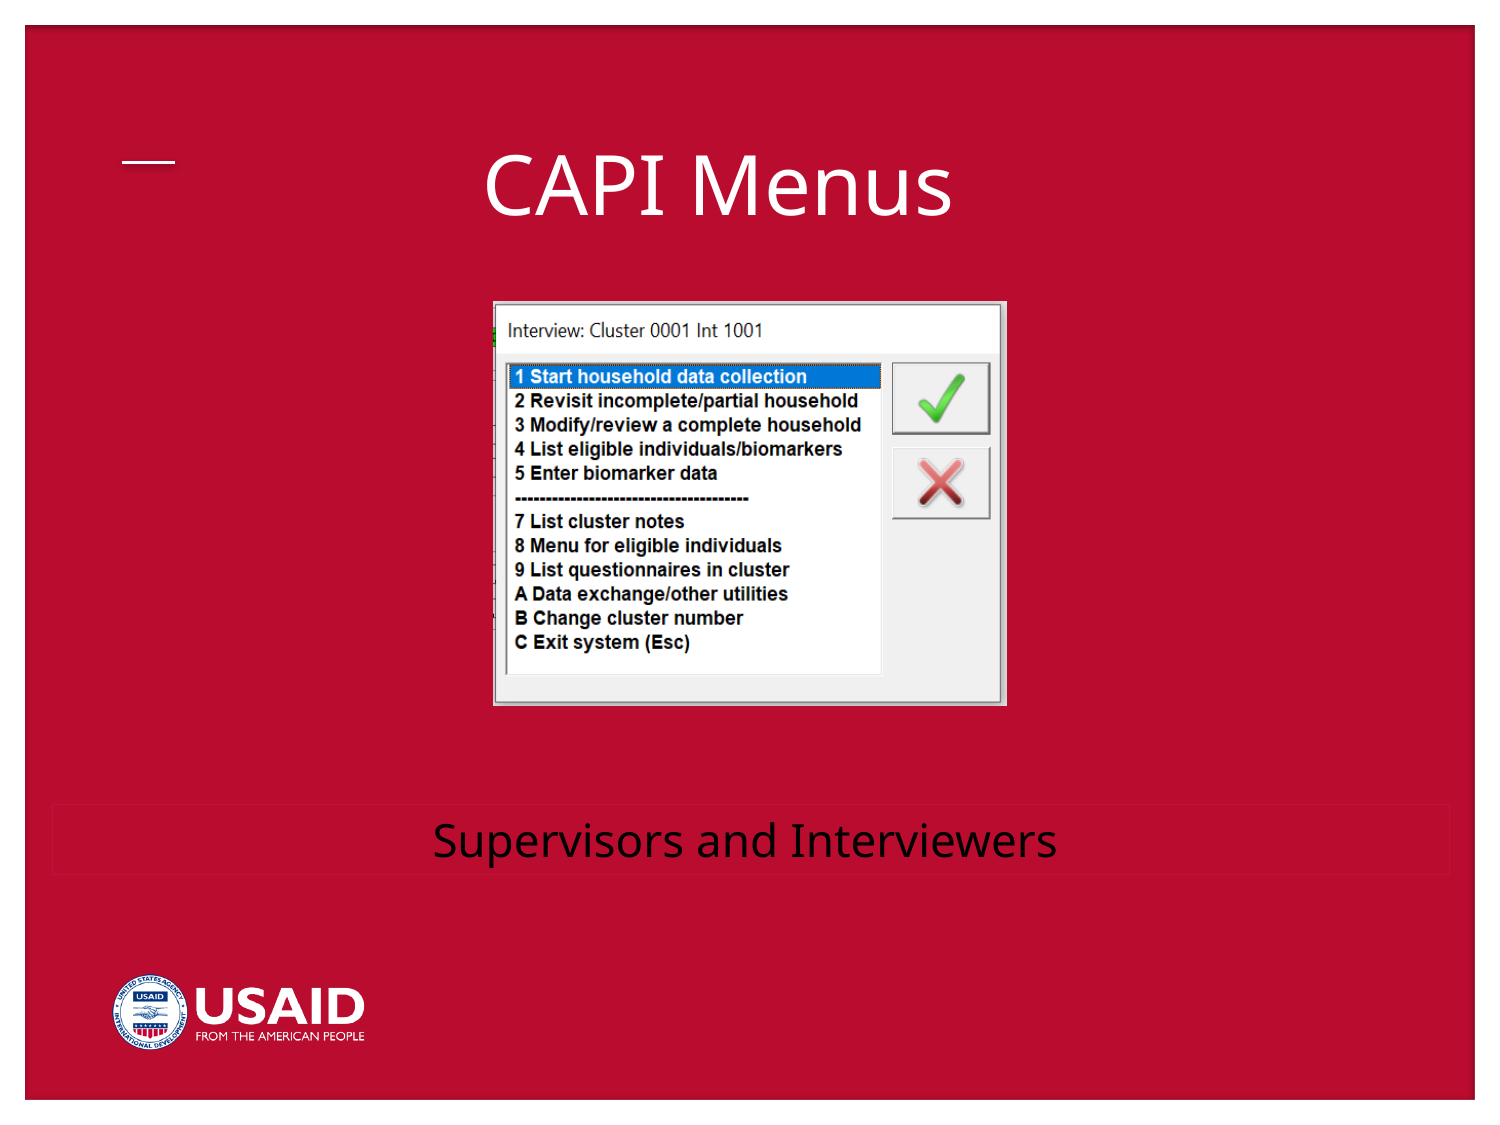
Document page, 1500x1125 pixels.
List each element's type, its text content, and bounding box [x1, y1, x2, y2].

text_box Supervisors and Interviewers [52, 804, 1450, 875]
picture [493, 301, 1007, 706]
picture [112, 974, 365, 1050]
title CAPI Menus [150, 125, 1288, 302]
